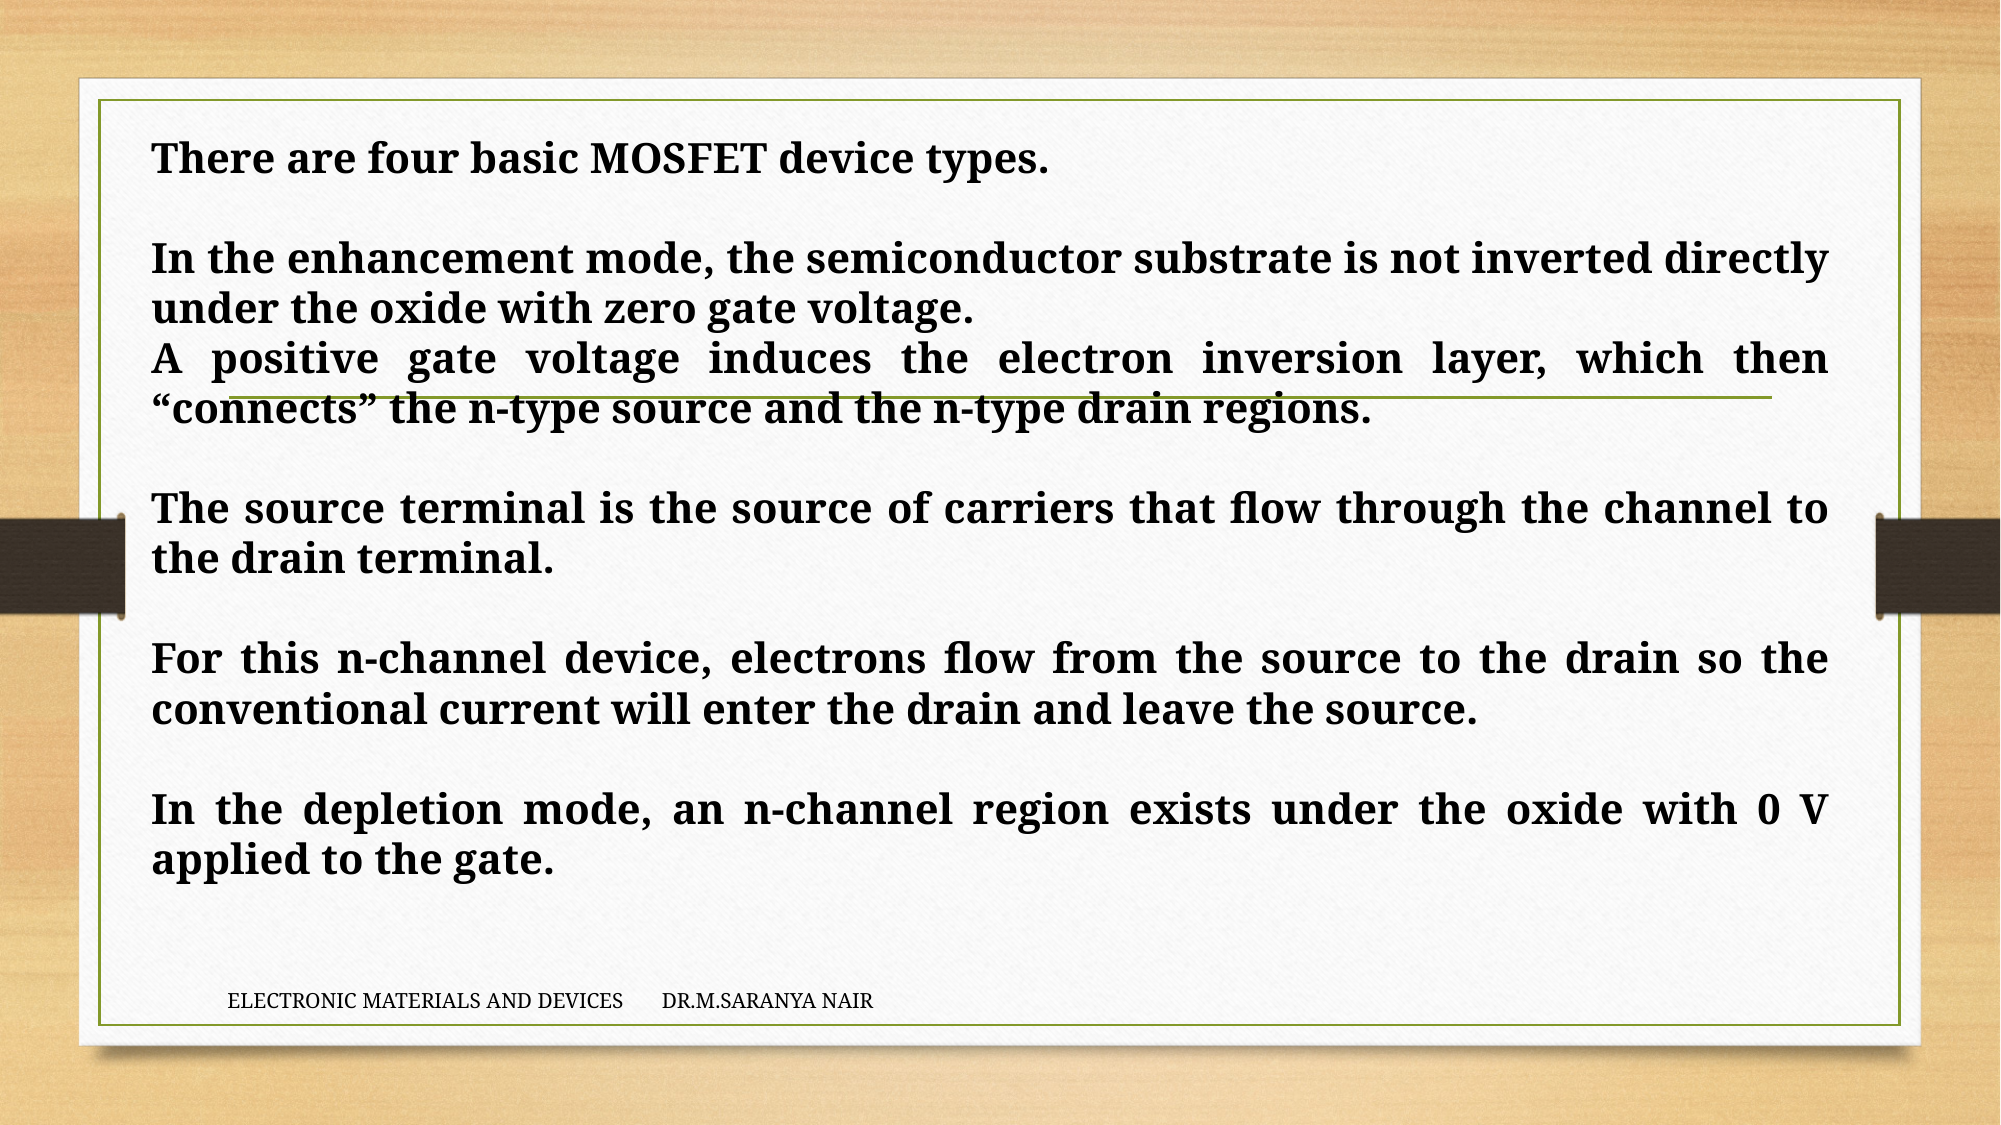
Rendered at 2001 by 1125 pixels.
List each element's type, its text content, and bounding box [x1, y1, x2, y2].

text_box There are four basic MOSFET device types. In the enhancement mode, the semiconductor substrate is not inverted directly under the oxide with zero gate voltage. A positive gate voltage induces the electron inversion layer, which then “connects” the n-type source and the n-type drain regions. The source terminal is the source of carriers that flow through the channel to the drain terminal. For this n-channel device, electrons flow from the source to the drain so the conventional current will enter the drain and leave the source. In the depletion mode, an n-channel region exists under the oxide with 0 V applied to the gate. [136, 124, 1845, 940]
picture [0, 0, 2001, 1125]
footer ELECTRONIC MATERIALS AND DEVICES DR.M.SARANYA NAIR [212, 979, 1411, 1025]
